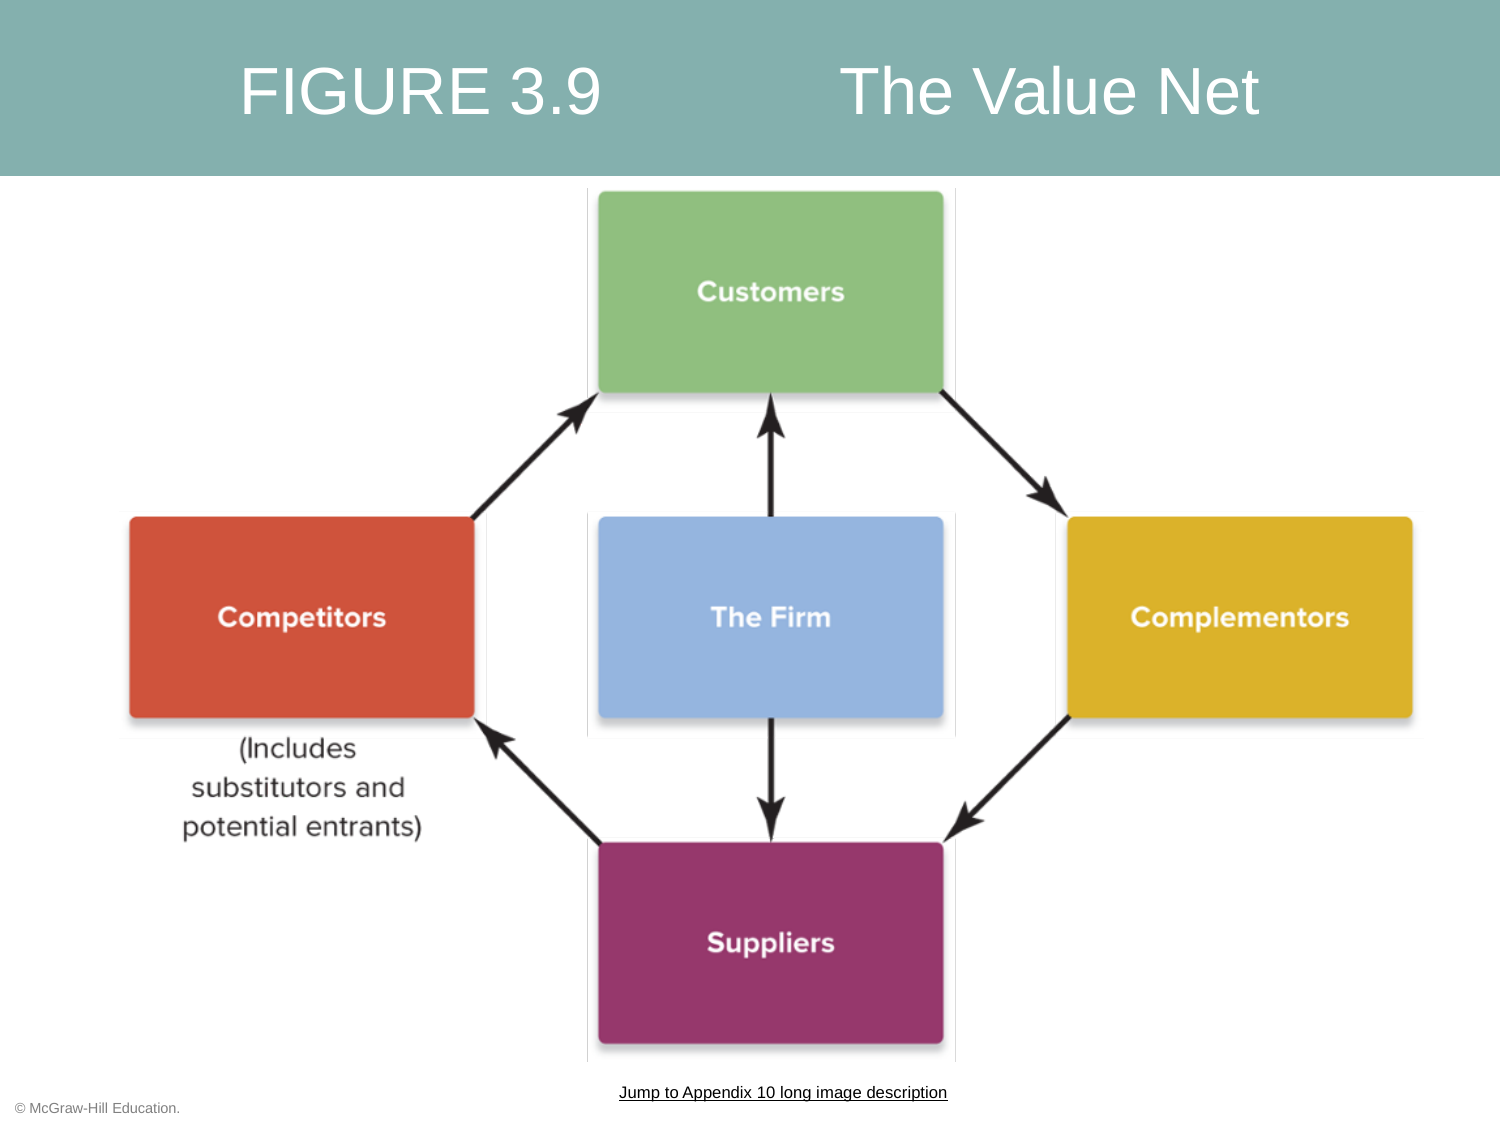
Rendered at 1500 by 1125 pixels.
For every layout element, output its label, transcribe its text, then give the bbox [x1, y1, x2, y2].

picture [119, 188, 1424, 1063]
list Jump to Appendix 10 long image description [412, 1074, 1162, 1110]
title FIGURE 3.9 The Value Net [0, 0, 1500, 176]
